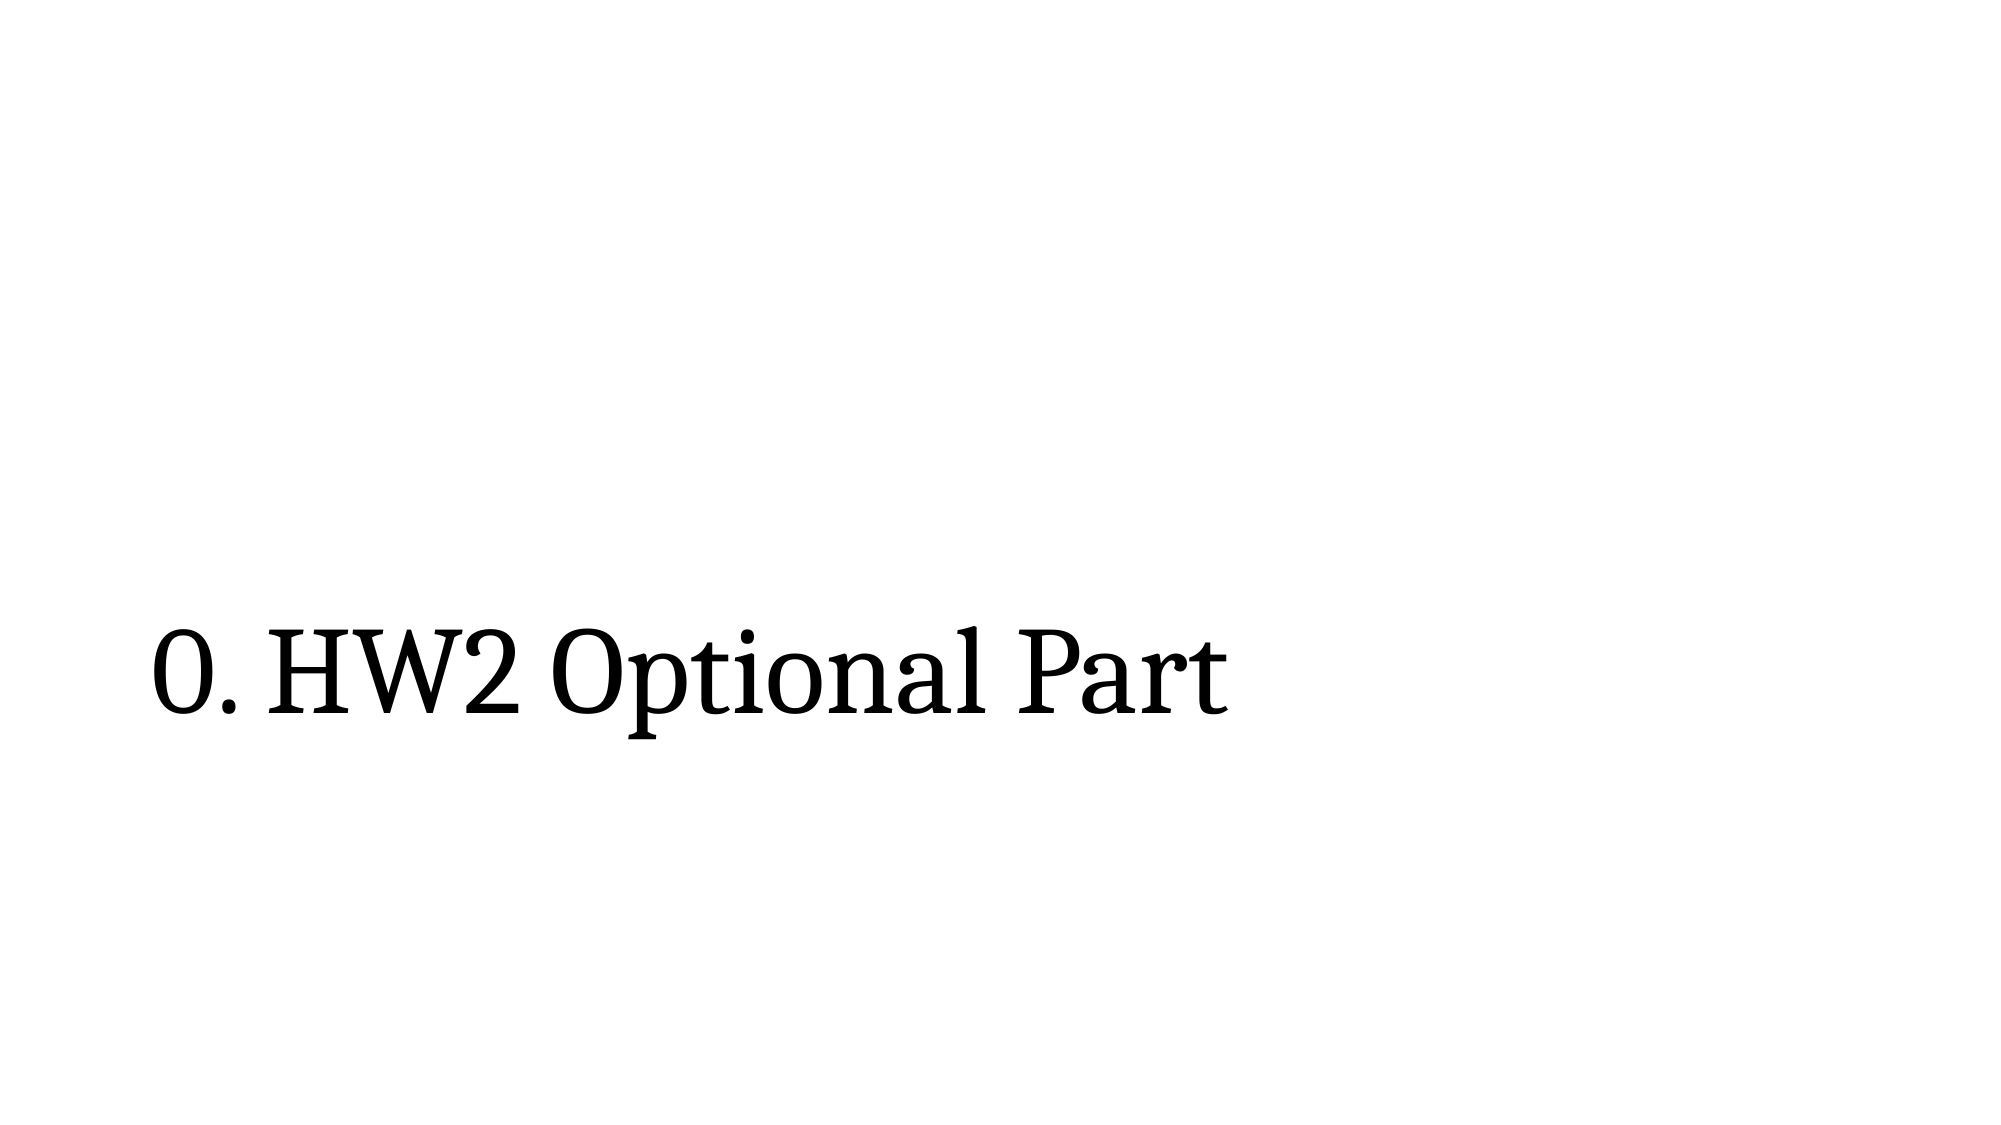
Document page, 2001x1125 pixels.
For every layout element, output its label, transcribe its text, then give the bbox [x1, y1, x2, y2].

title 0. HW2 Optional Part [136, 280, 1862, 749]
